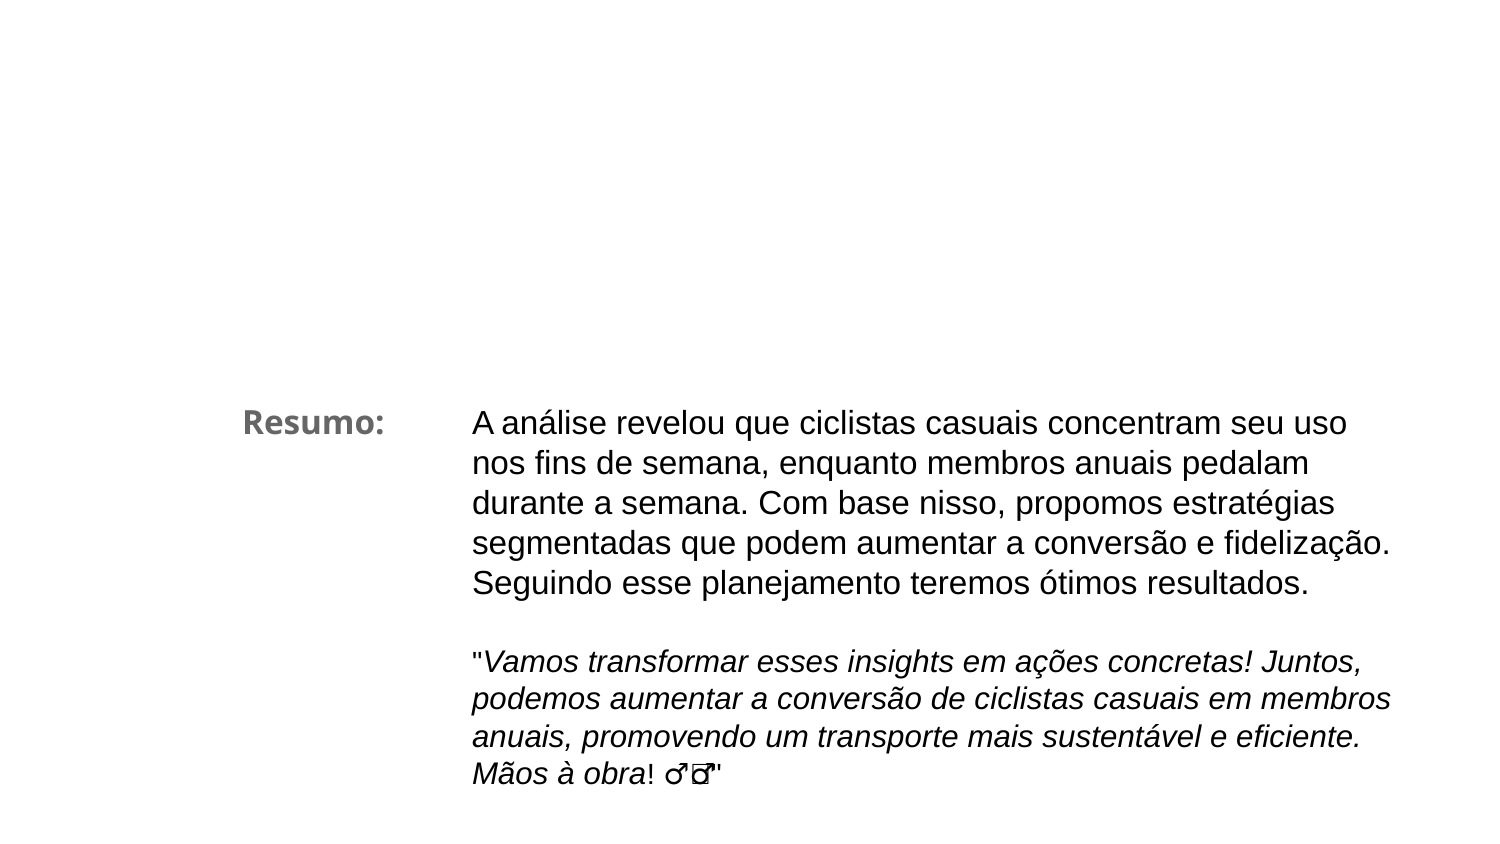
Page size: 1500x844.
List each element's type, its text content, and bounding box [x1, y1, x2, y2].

text_box A análise revelou que ciclistas casuais concentram seu uso nos fins de semana, enquanto membros anuais pedalam durante a semana. Com base nisso, propomos estratégias segmentadas que podem aumentar a conversão e fidelização. Seguindo esse planejamento teremos ótimos resultados. "Vamos transformar esses insights em ações concretas! Juntos, podemos aumentar a conversão de ciclistas casuais em membros anuais, promovendo um transporte mais sustentável e eficiente. Mãos à obra! 🚴‍♂️💡" [457, 386, 1423, 806]
title Resumo: [107, 386, 400, 458]
